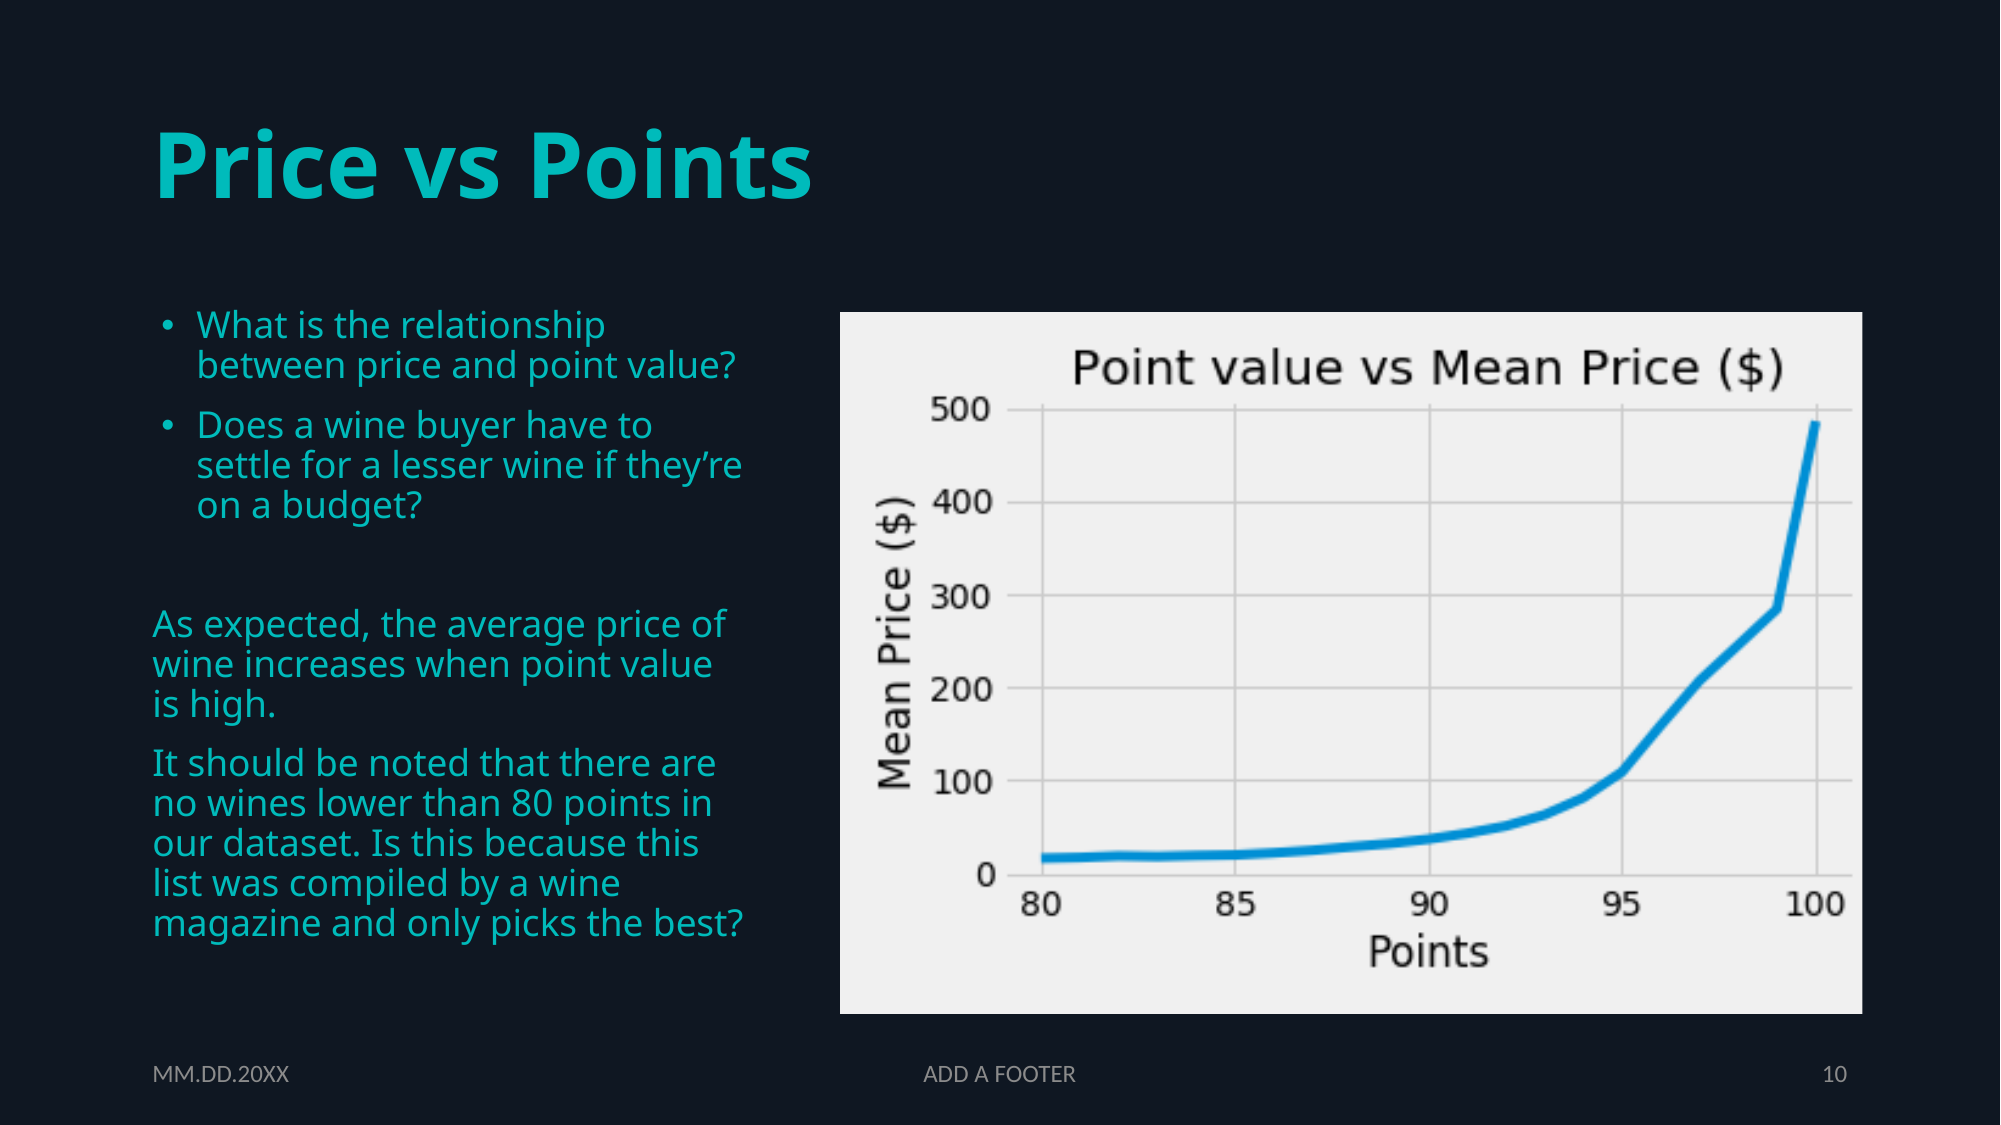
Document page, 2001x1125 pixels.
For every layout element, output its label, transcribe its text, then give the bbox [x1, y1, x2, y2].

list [839, 312, 1863, 1014]
list What is the relationship between price and point value? Does a wine buyer have to settle for a lesser wine if they’re on a budget? As expected, the average price of wine increases when point value is high. It should be noted that there are no wines lower than 80 points in our dataset. Is this because this list was compiled by a wine magazine and only picks the best? [137, 299, 761, 1014]
slide_number 10 [1412, 1042, 1863, 1103]
title Price vs Points [137, 59, 1863, 278]
slide_number MM.DD.20XX [137, 1042, 588, 1103]
footer ADD A FOOTER [662, 1042, 1338, 1103]
